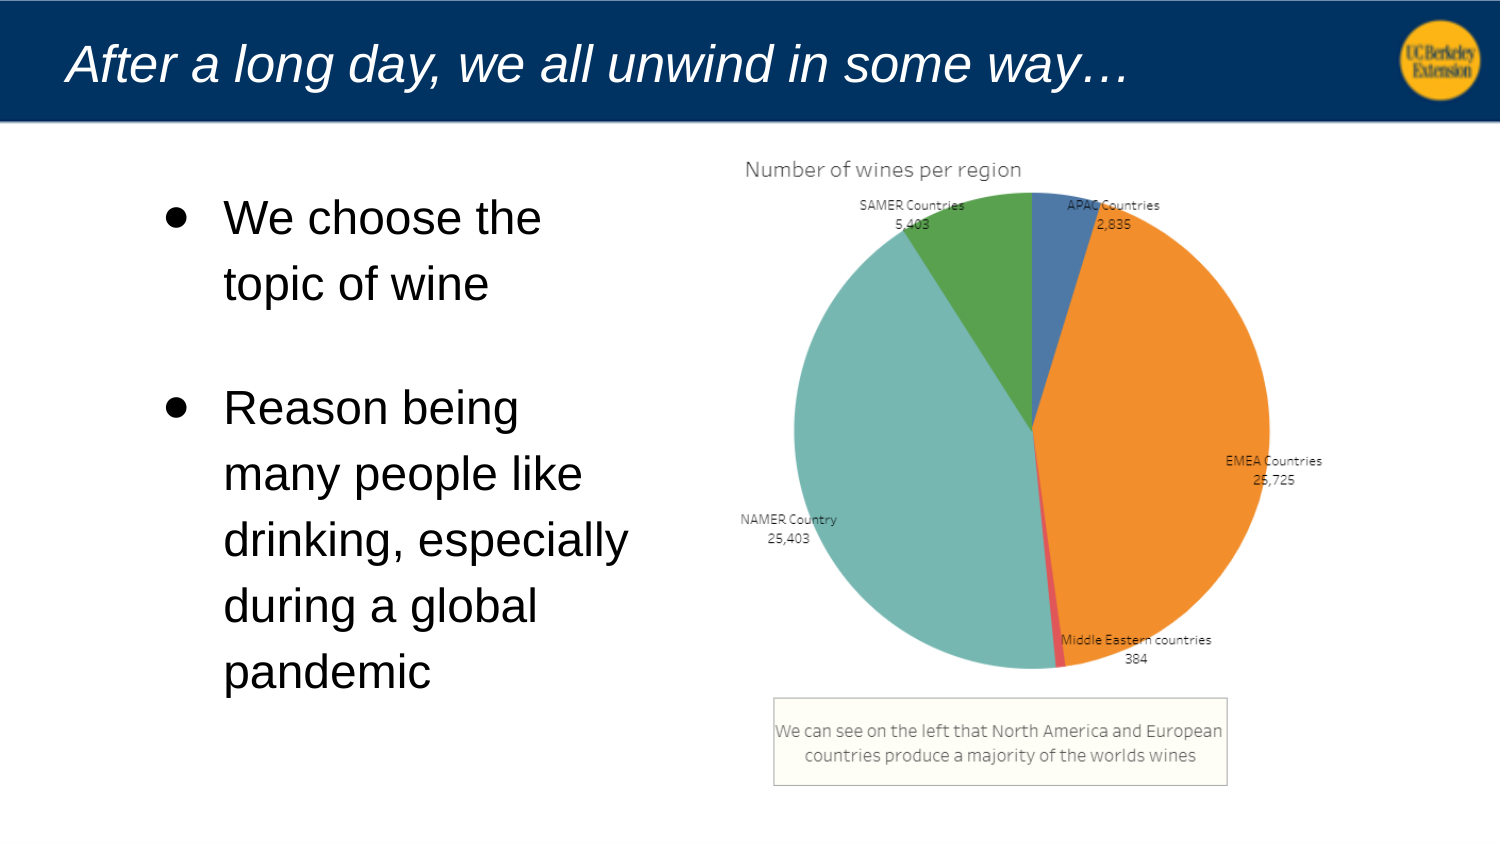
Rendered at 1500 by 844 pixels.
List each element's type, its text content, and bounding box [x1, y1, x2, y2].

list We choose the topic of wine Reason being many people like drinking, especially during a global pandemic [133, 162, 658, 760]
title After a long day, we all unwind in some way… [51, 17, 1305, 105]
picture [0, 0, 1500, 844]
